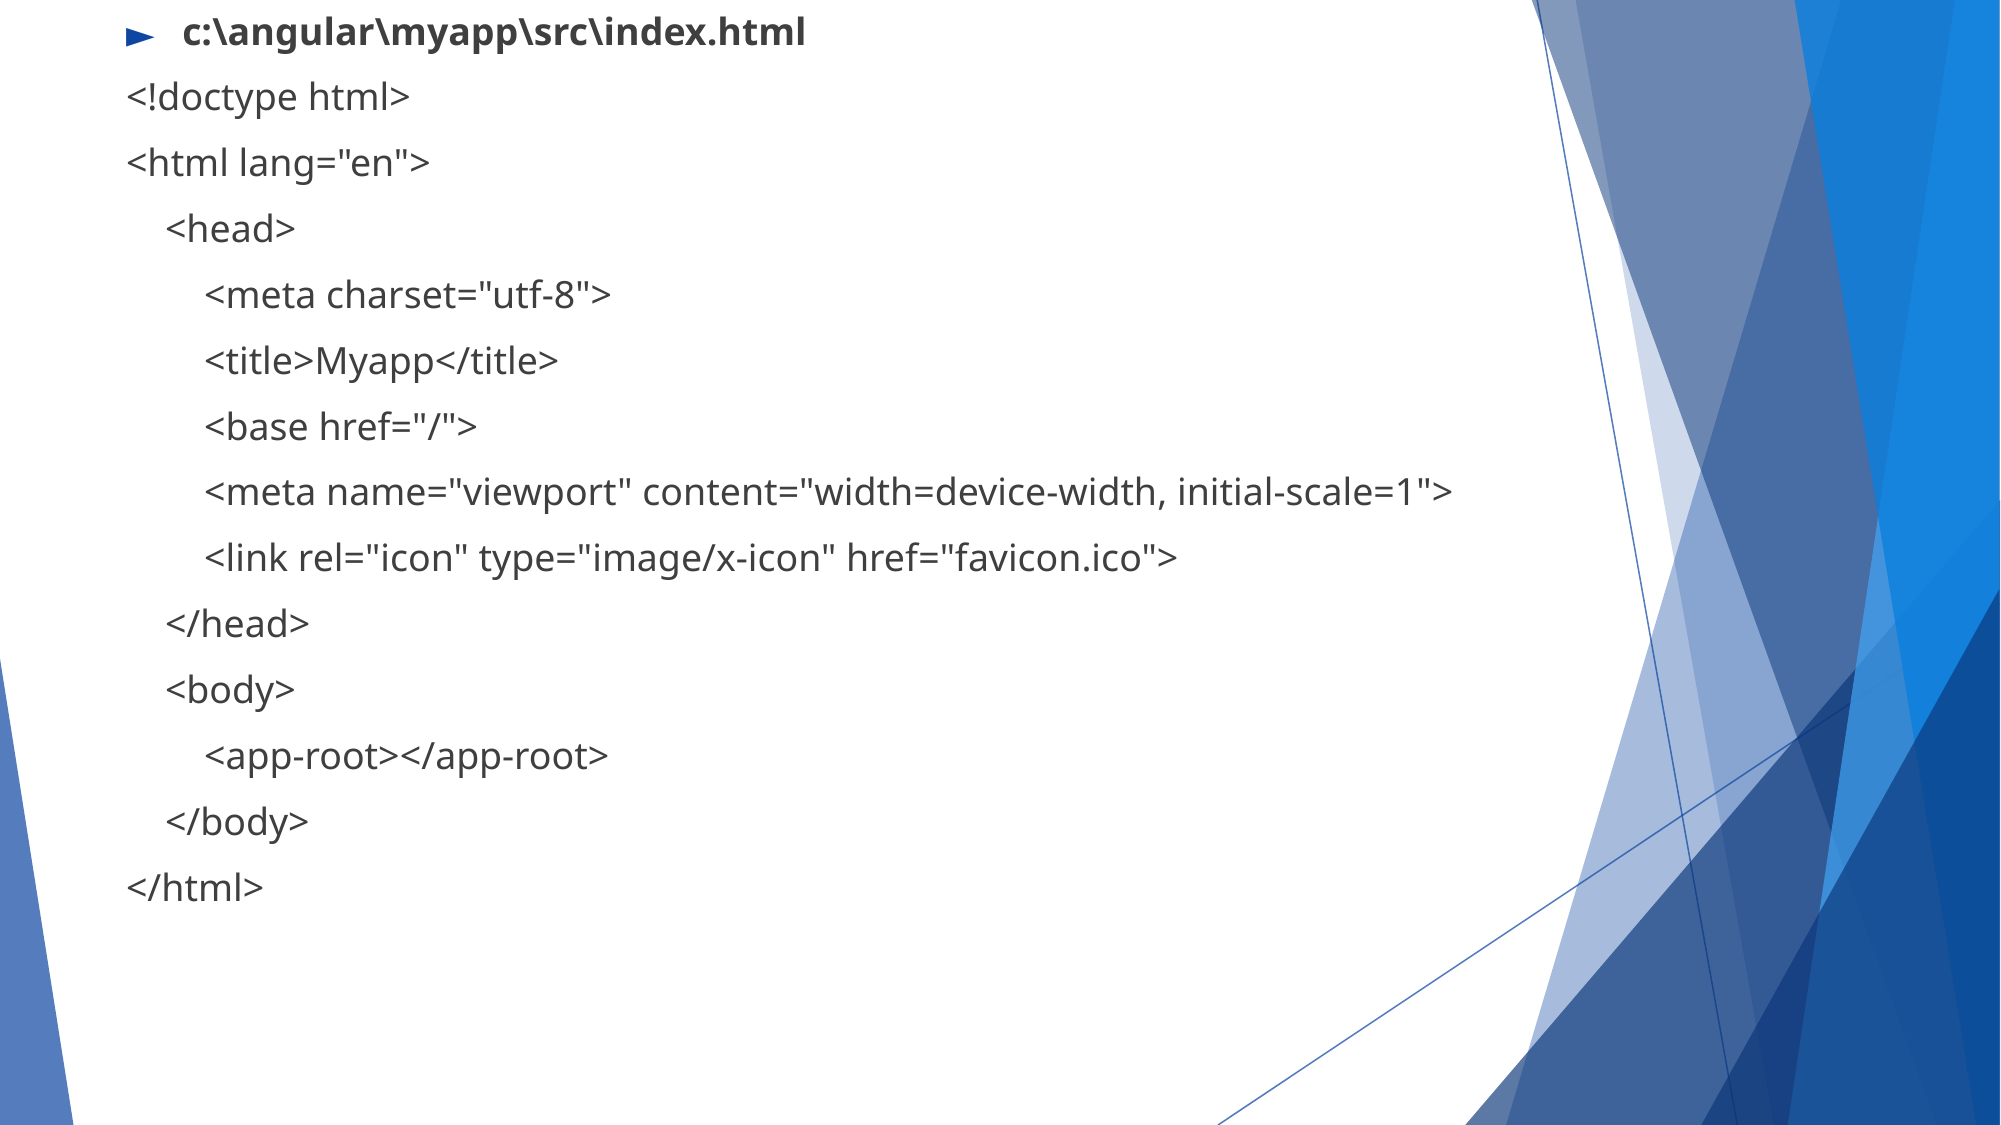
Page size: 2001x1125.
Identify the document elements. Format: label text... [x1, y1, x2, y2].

list c:\angular\myapp\src\index.html <!doctype html> <html lang="en"> <head> <meta charset="utf-8"> <title>Myapp</title> <base href="/"> <meta name="viewport" content="width=device-width, initial-scale=1"> <link rel="icon" type="image/x-icon" href="favicon.ico"> </head> <body> <app-root></app-root> </body> </html> [111, 0, 1522, 1125]
